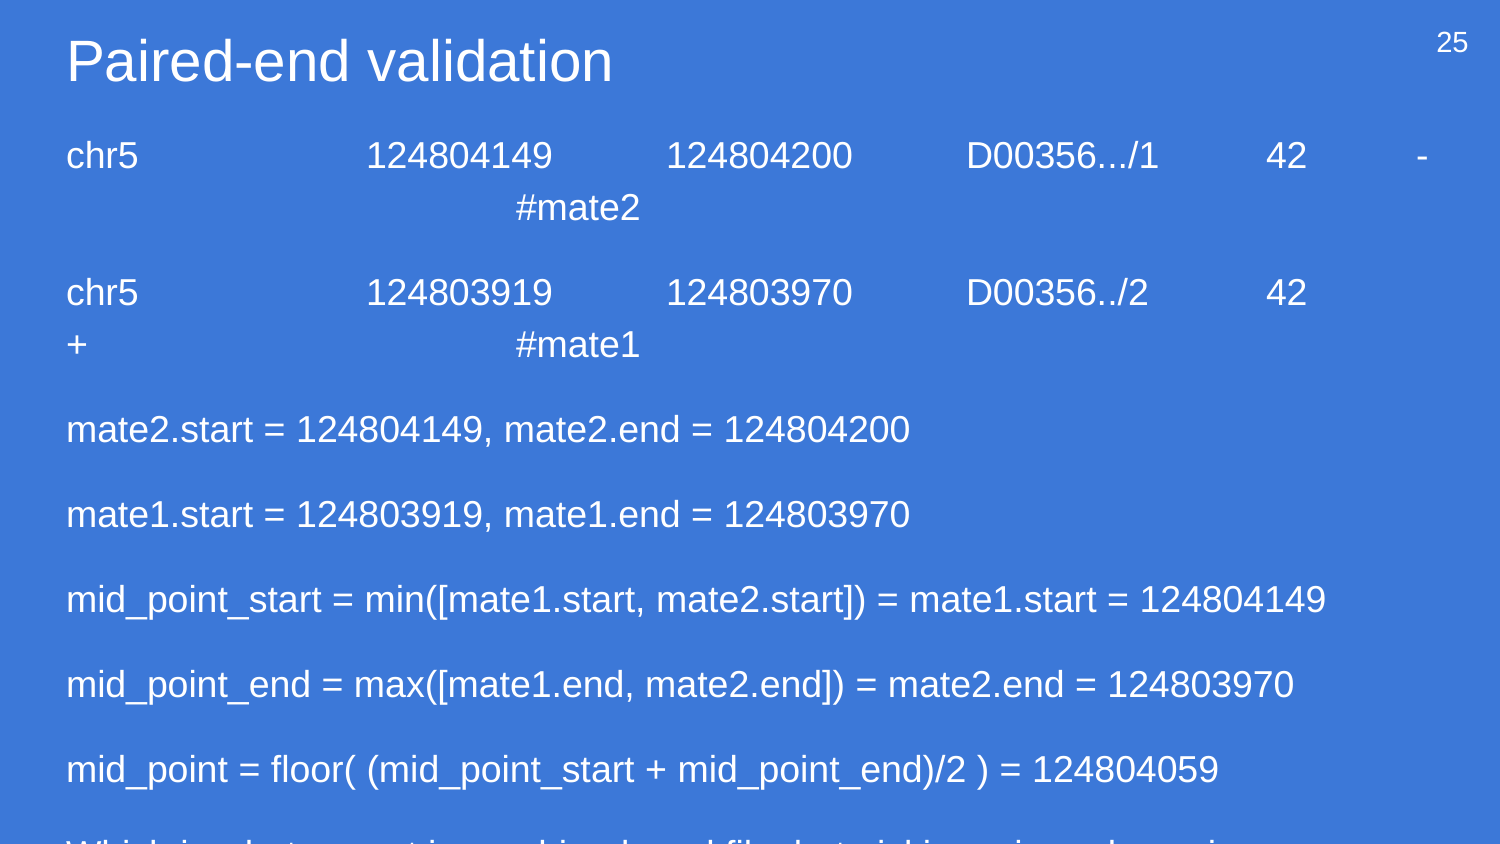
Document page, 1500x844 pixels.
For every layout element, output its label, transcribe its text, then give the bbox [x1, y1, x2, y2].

list chr5 124804149 124804200 D00356.../1 42 - #mate2 chr5 124803919 124803970 D00356../2 42 + #mate1 mate2.start = 124804149, mate2.end = 124804200 mate1.start = 124803919, mate1.end = 124803970 mid_point_start = min([mate1.start, mate2.start]) = mate1.start = 124804149 mid_point_end = max([mate1.end, mate2.end]) = mate2.end = 124803970 mid_point = floor( (mid_point_start + mid_point_end)/2 ) = 124804059 Which is what we get in combined read file, but picking min and max is unnecessary since fragments are only sequenced in the 5’-3’ direction. [51, 109, 1449, 805]
slide_number 25 [1330, 8, 1484, 73]
title Paired-end validation [51, 8, 1449, 103]
